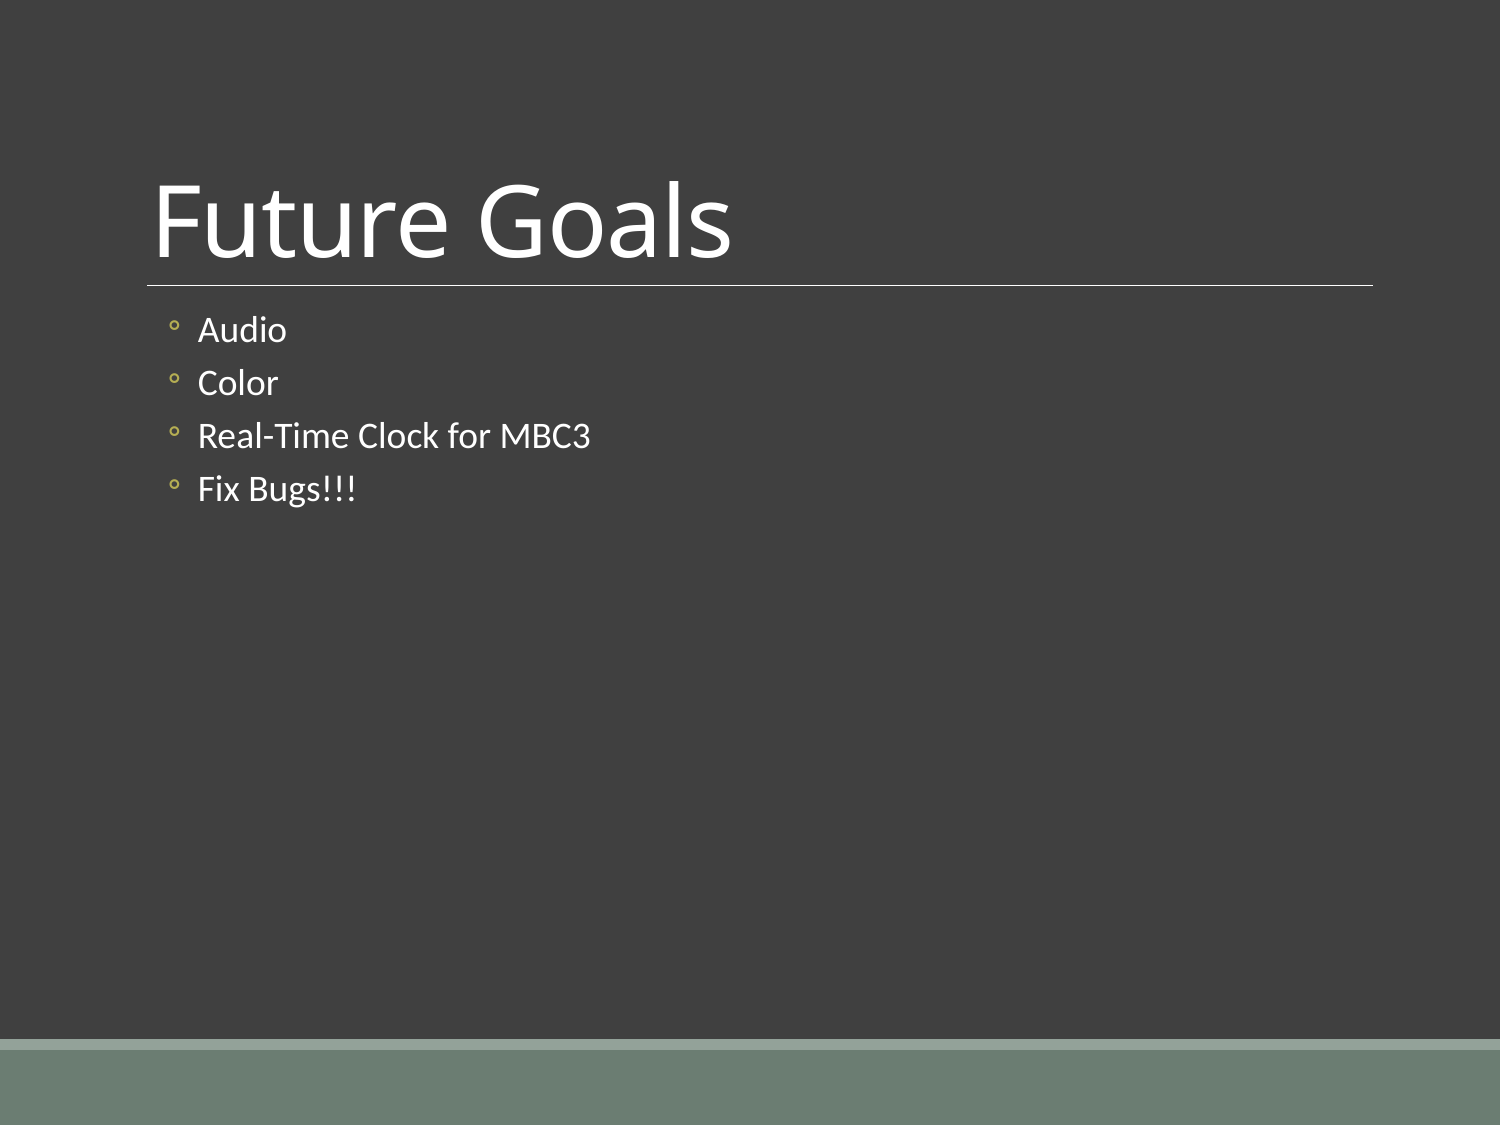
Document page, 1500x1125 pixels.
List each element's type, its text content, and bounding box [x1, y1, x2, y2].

list Audio Color Real-Time Clock for MBC3 Fix Bugs!!! [135, 302, 1373, 963]
title Future Goals [135, 47, 1373, 285]
